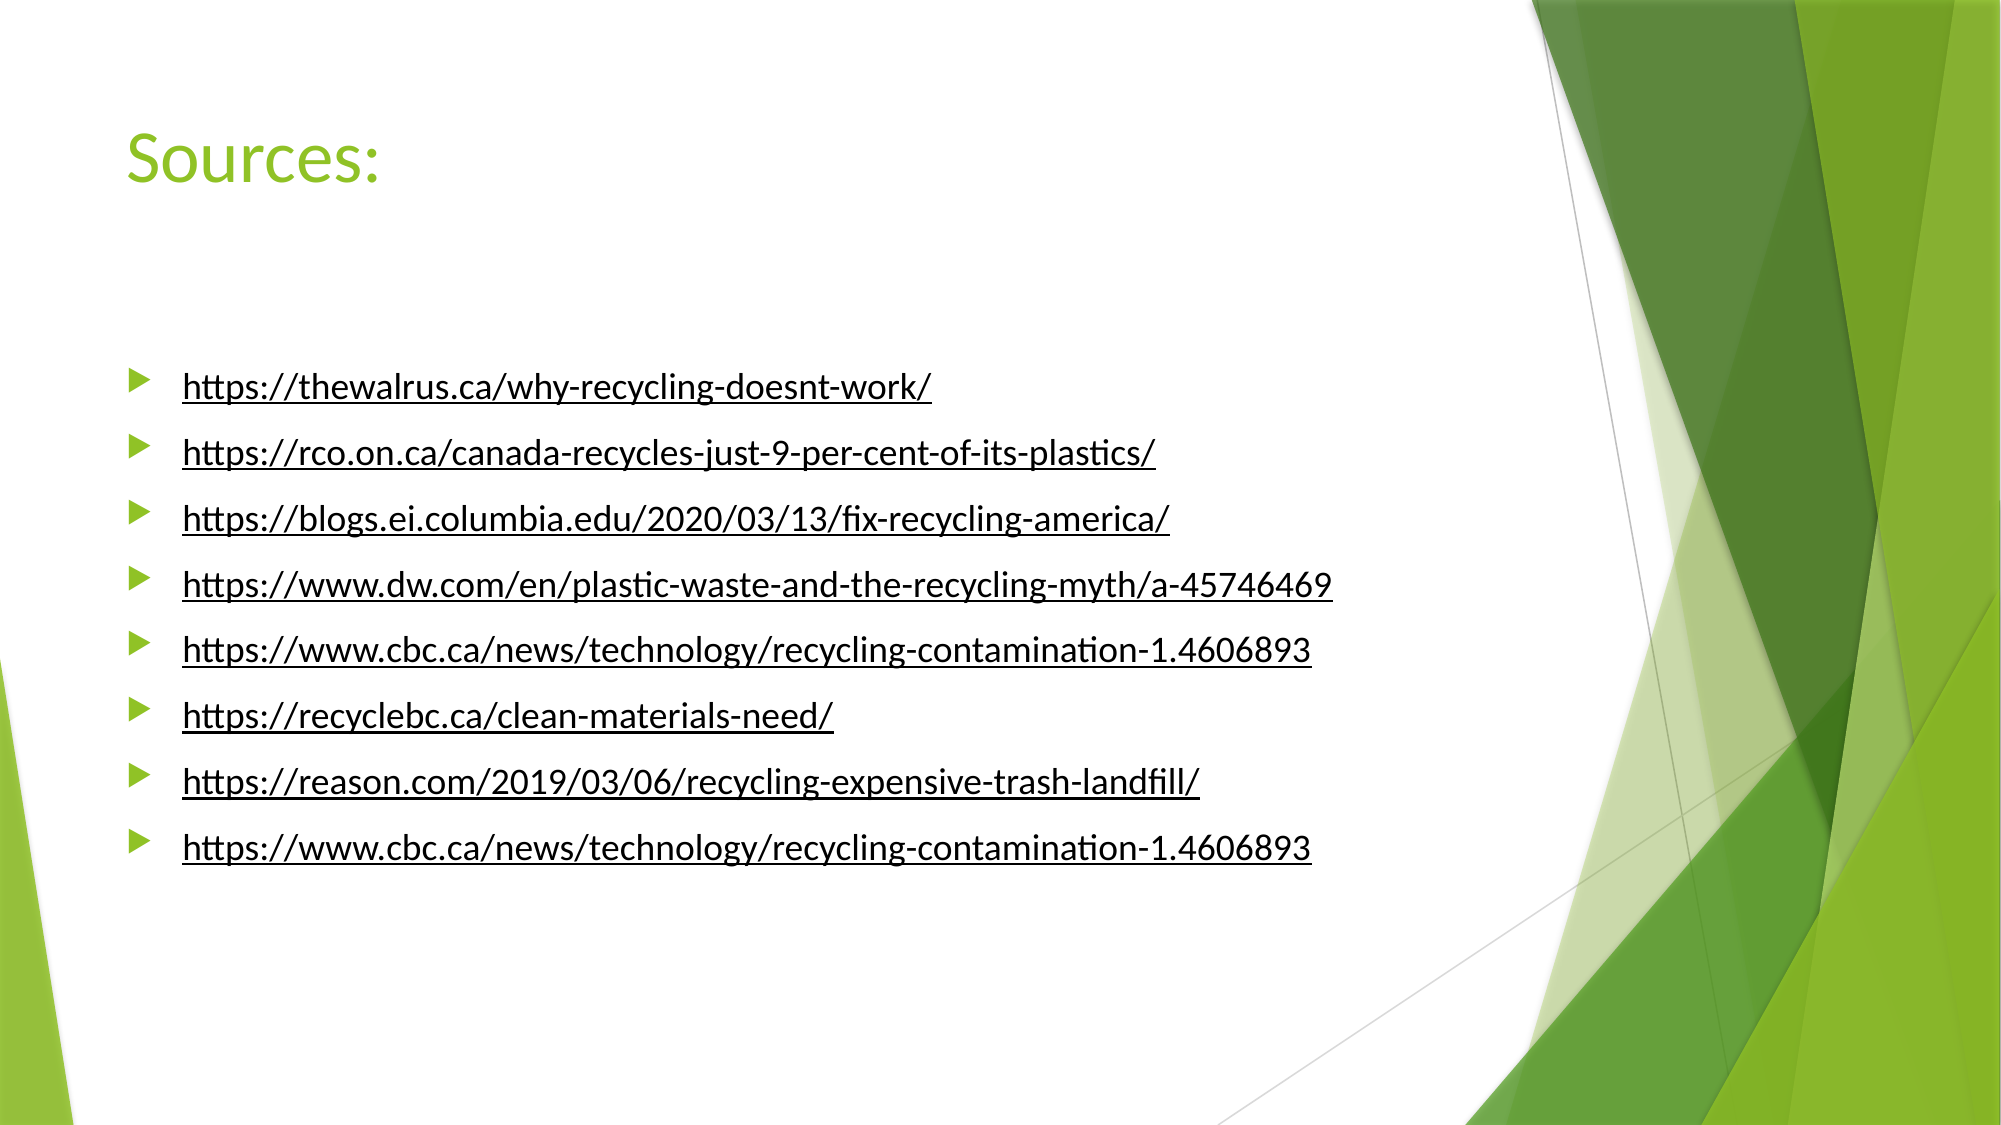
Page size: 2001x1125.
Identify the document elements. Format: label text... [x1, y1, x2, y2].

title Sources: [111, 99, 1522, 317]
list https://thewalrus.ca/why-recycling-doesnt-work/ https://rco.on.ca/canada-recycles-just-9-per-cent-of-its-plastics/ https://blogs.ei.columbia.edu/2020/03/13/fix-recycling-america/ https://www.dw.com/en/plastic-waste-and-the-recycling-myth/a-45746469 https://www.cbc.ca/news/technology/recycling-contamination-1.4606893 https://recyclebc.ca/clean-materials-need/ https://reason.com/2019/03/06/recycling-expensive-trash-landfill/ https://www.cbc.ca/news/technology/recycling-contamination-1.4606893 [111, 354, 1522, 992]
